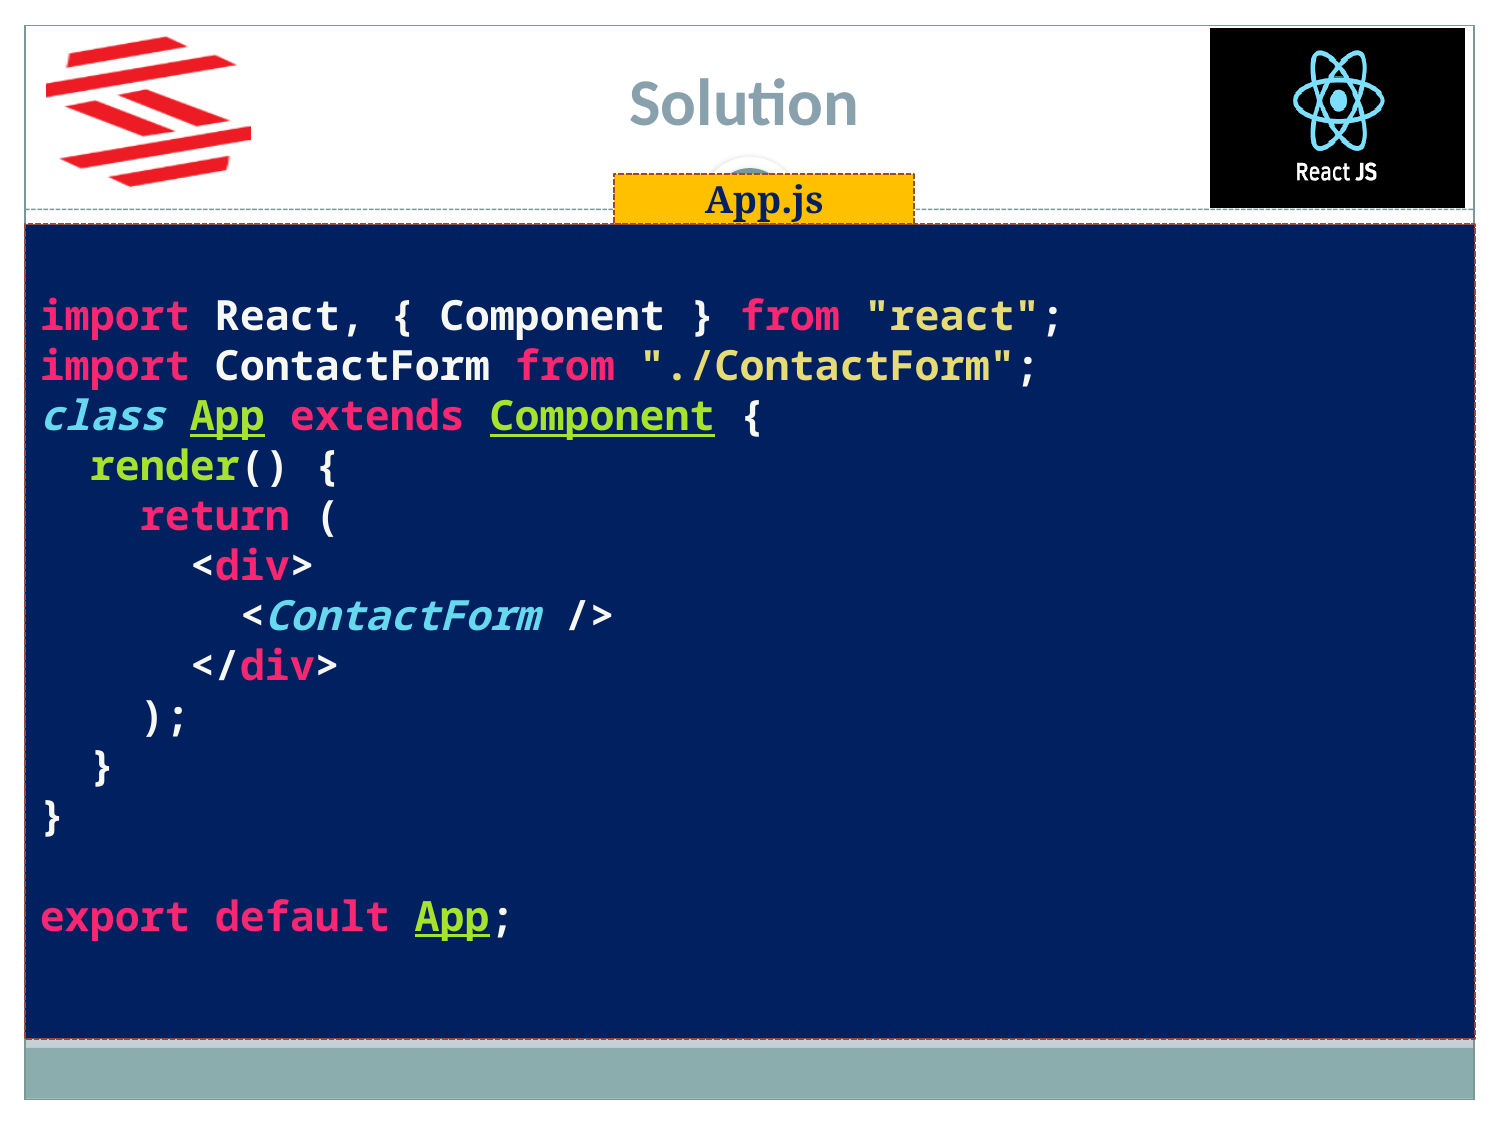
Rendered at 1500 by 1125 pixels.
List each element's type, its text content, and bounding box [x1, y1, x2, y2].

text_box import React, { Component } from "react"; import ContactForm from "./ContactForm"; class App extends Component { render() { return ( <div> <ContactForm /> </div> ); } } export default App; [24, 223, 1476, 1040]
title [46, 23, 1203, 186]
text_box Solution [477, 0, 1475, 148]
picture [1210, 28, 1466, 209]
picture [46, 34, 252, 195]
text_box App.js [613, 173, 915, 225]
